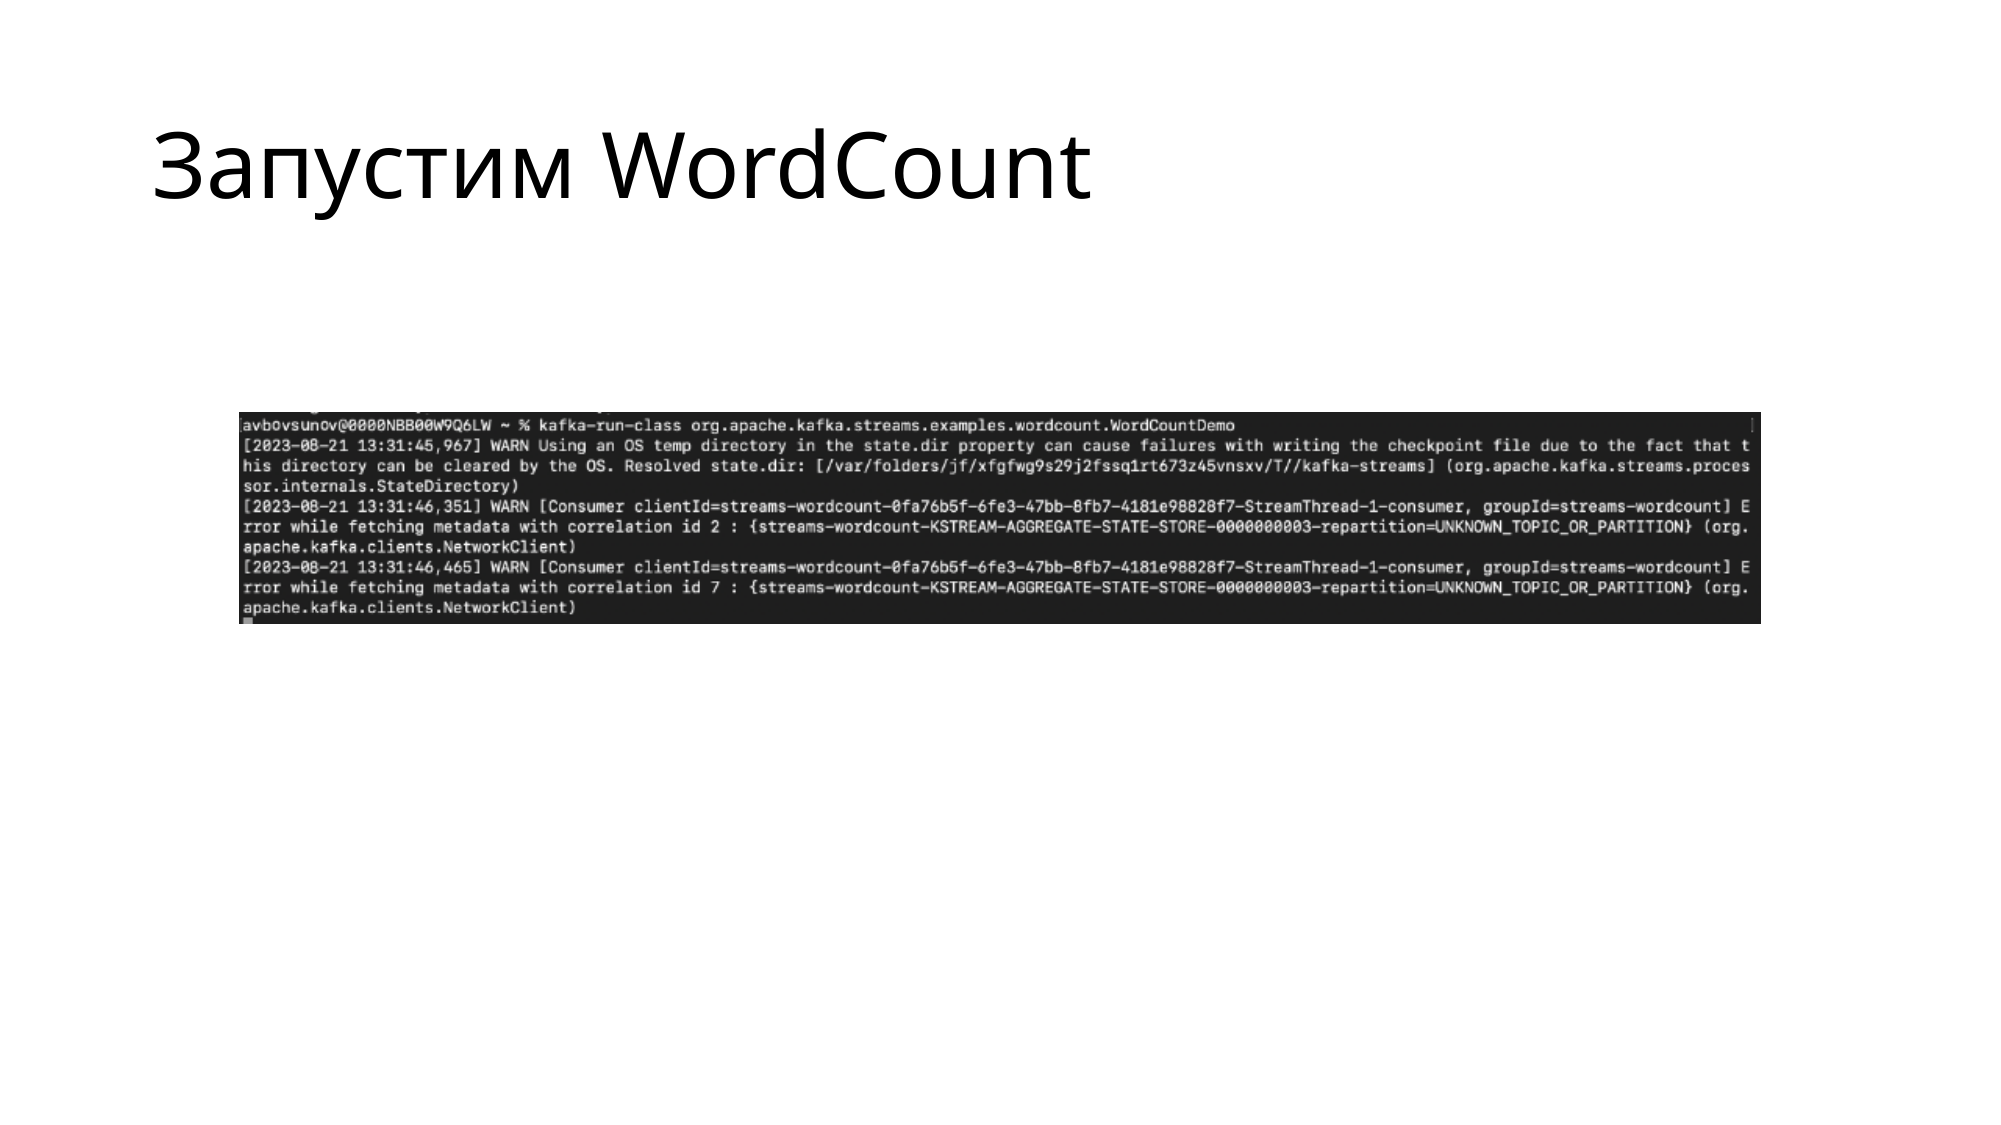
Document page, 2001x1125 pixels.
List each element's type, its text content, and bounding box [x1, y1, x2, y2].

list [239, 412, 1761, 624]
title Запустим WordCount [137, 59, 1863, 278]
